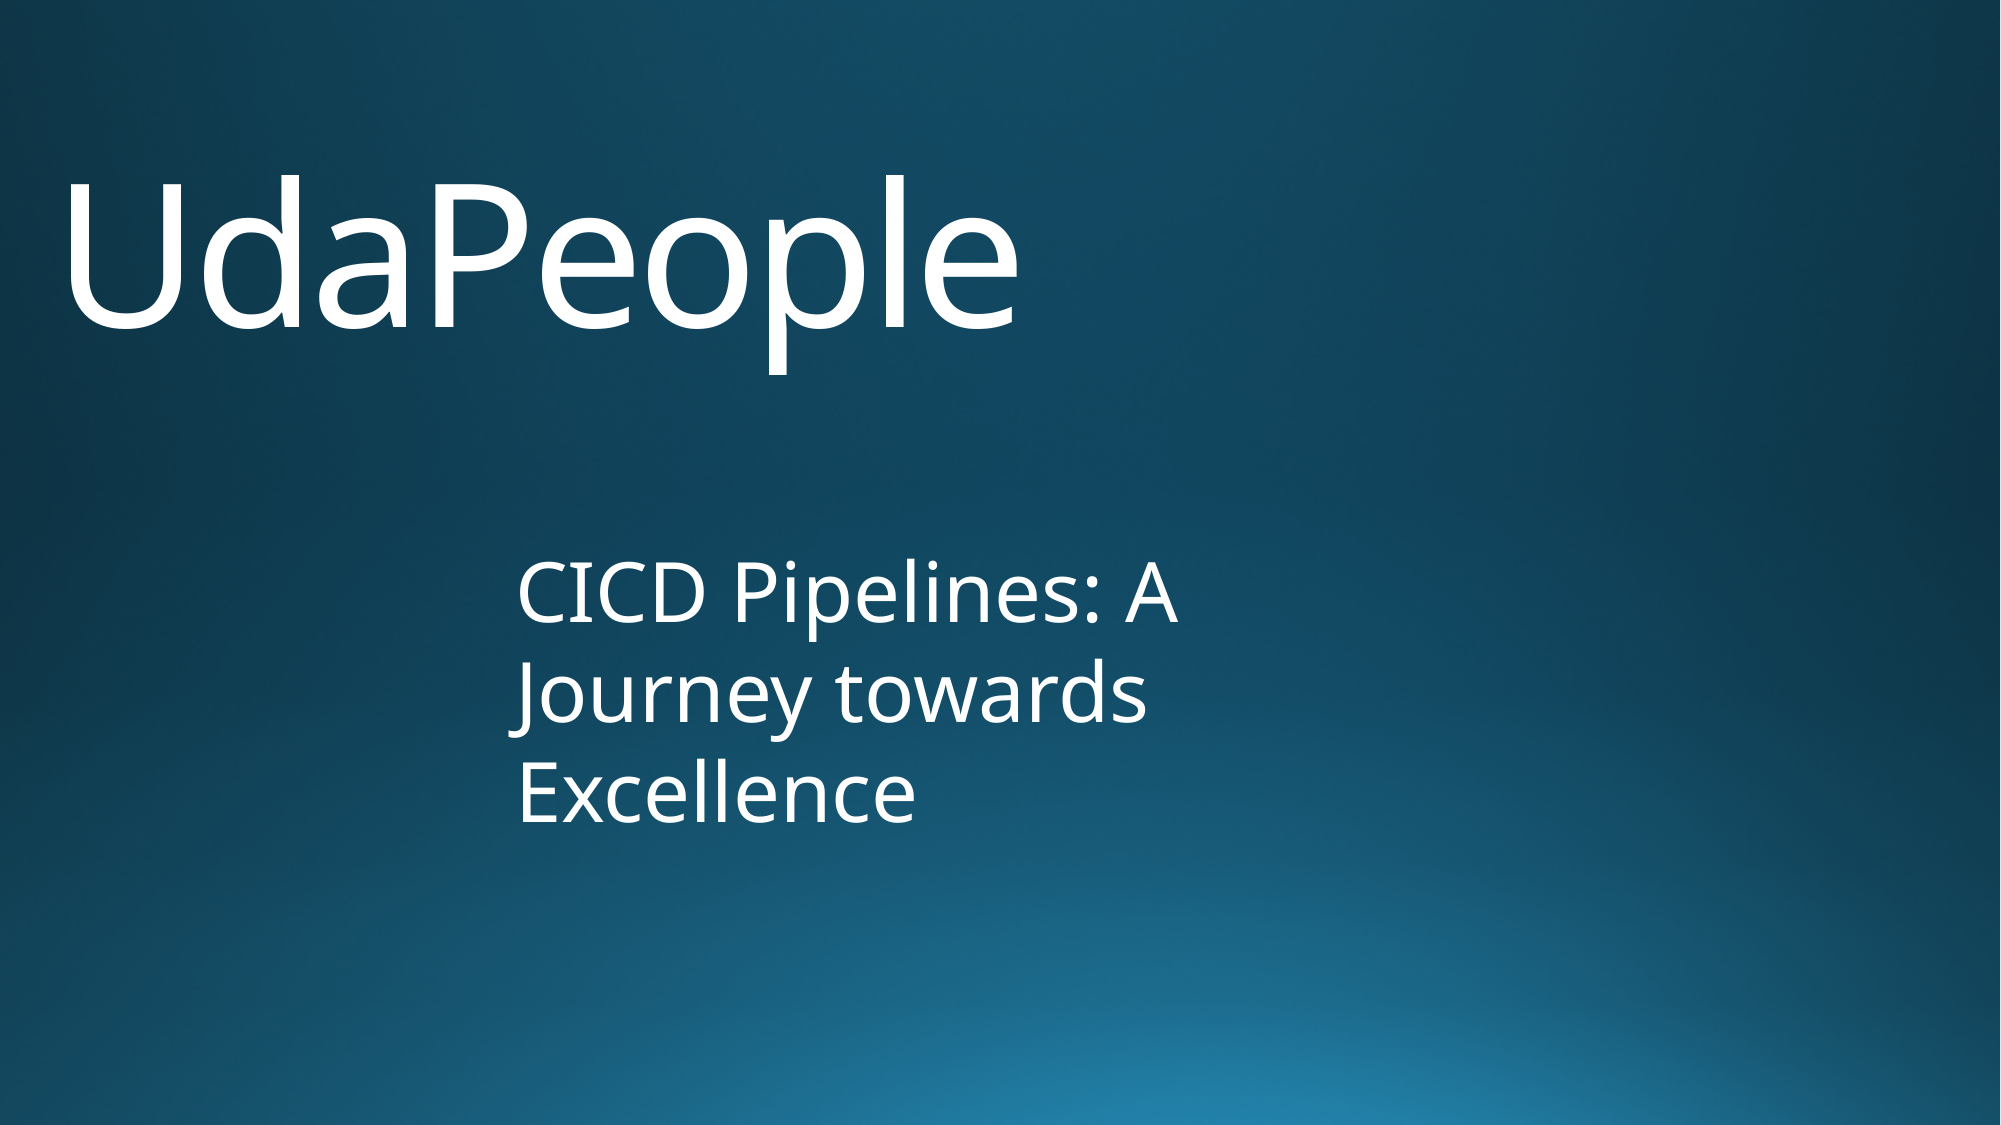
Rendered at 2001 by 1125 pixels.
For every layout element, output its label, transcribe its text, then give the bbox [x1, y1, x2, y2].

title UdaPeople [33, 147, 1037, 385]
text_box CICD Pipelines: A Journey towards Excellence [500, 532, 1480, 847]
picture [0, 0, 2001, 1125]
